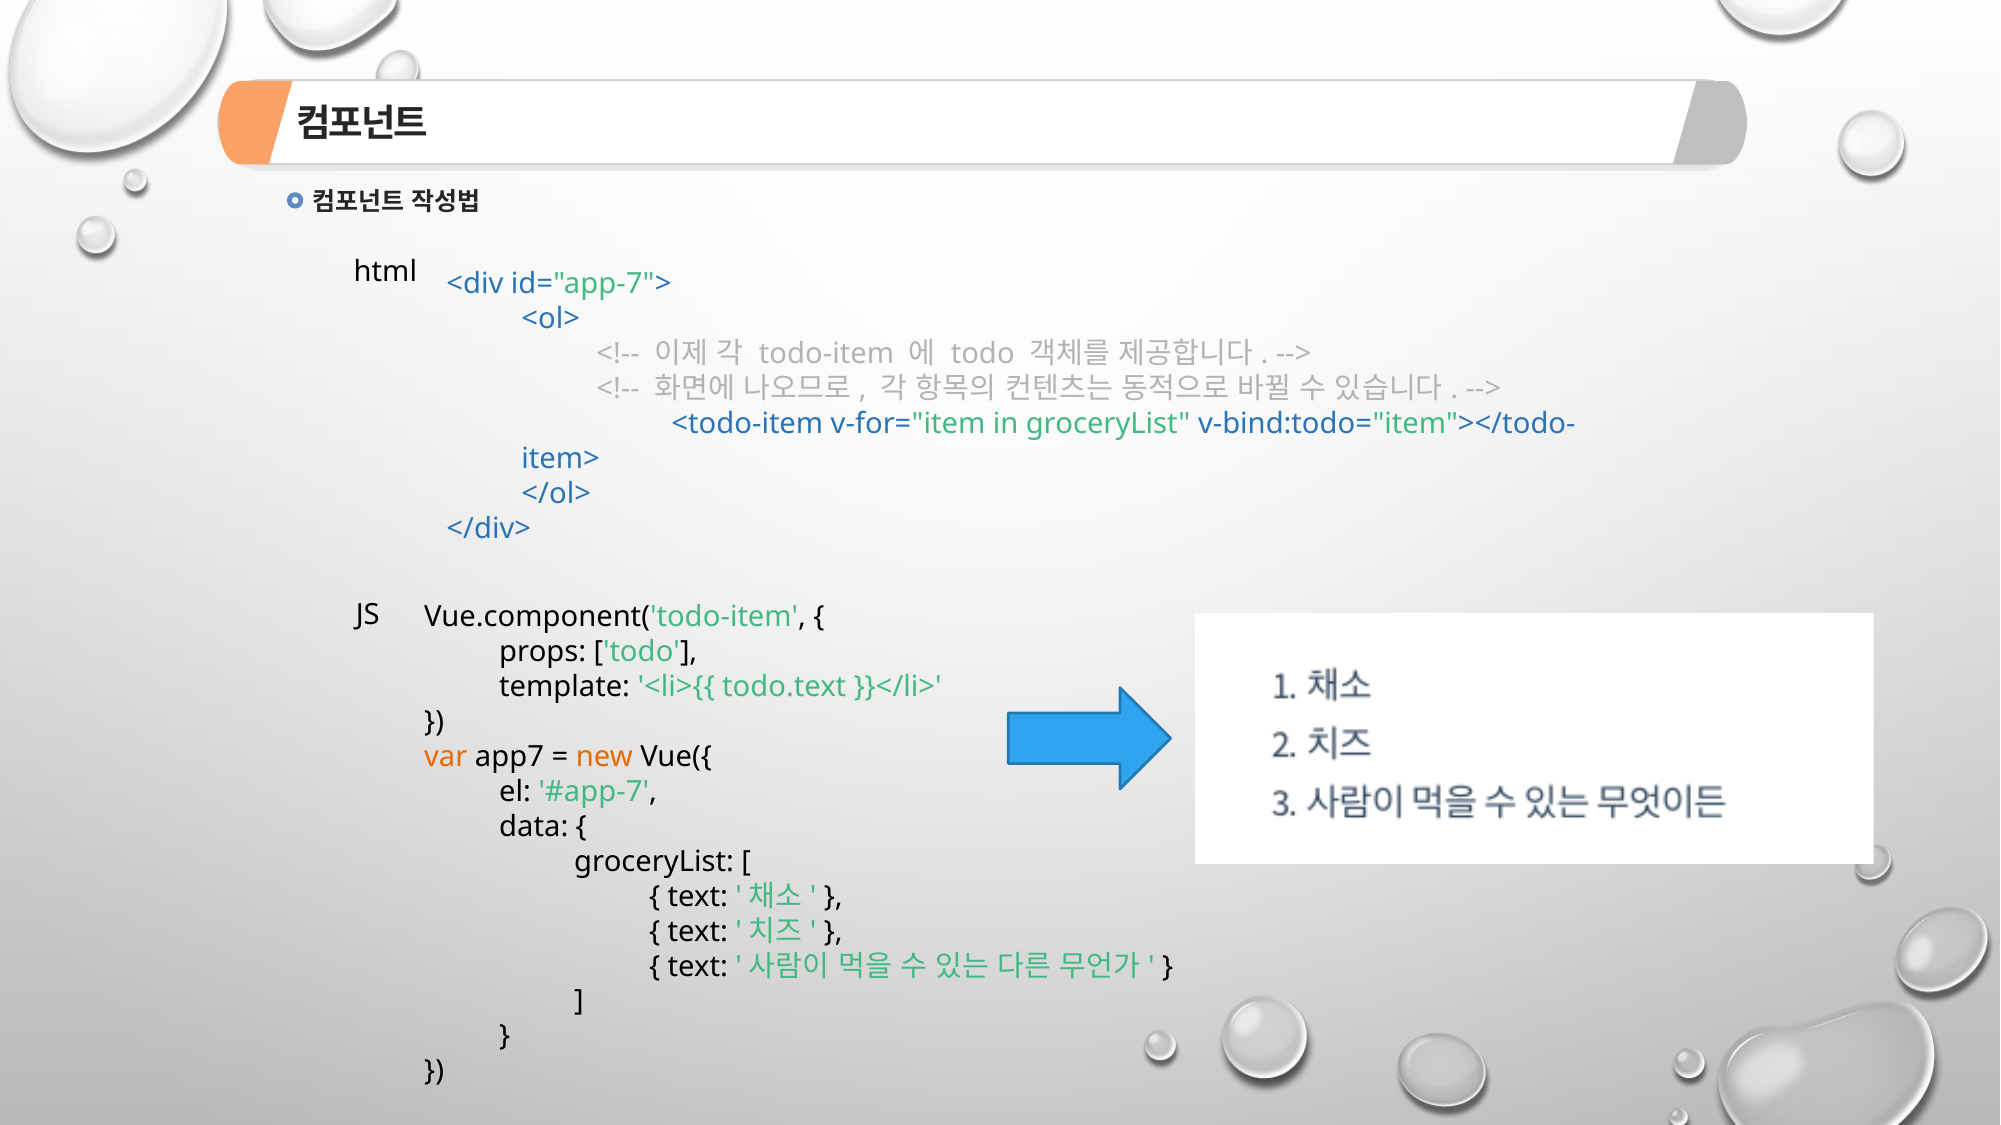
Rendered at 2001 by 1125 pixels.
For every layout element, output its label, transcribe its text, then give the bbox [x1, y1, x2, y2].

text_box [217, 79, 1747, 165]
text_box [1006, 686, 1172, 791]
picture [0, 0, 2000, 1125]
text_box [289, 177, 1674, 224]
text_box Vue.component('todo-item', { props: ['todo'], template: '<li>{{ todo.text }}</li>' }) var app7 = new Vue({ el: '#app-7', data: { groceryList: [ { text: '채소' }, { text: '치즈' }, { text: '사람이 먹을 수 있는 다른 무언가' } ] } }) [409, 589, 1410, 1094]
text_box html [338, 244, 432, 295]
text_box JS [341, 588, 395, 638]
text_box <div id="app-7"> <ol> <!-- 이제 각 todo-item 에 todo 객체를 제공합니다. --> <!-- 화면에 나오므로, 각 항목의 컨텐츠는 동적으로 바뀔 수 있습니다. --> <todo-item v-for="item in groceryList" v-bind:todo="item"></todo-item> </ol> </div> [431, 256, 1649, 552]
